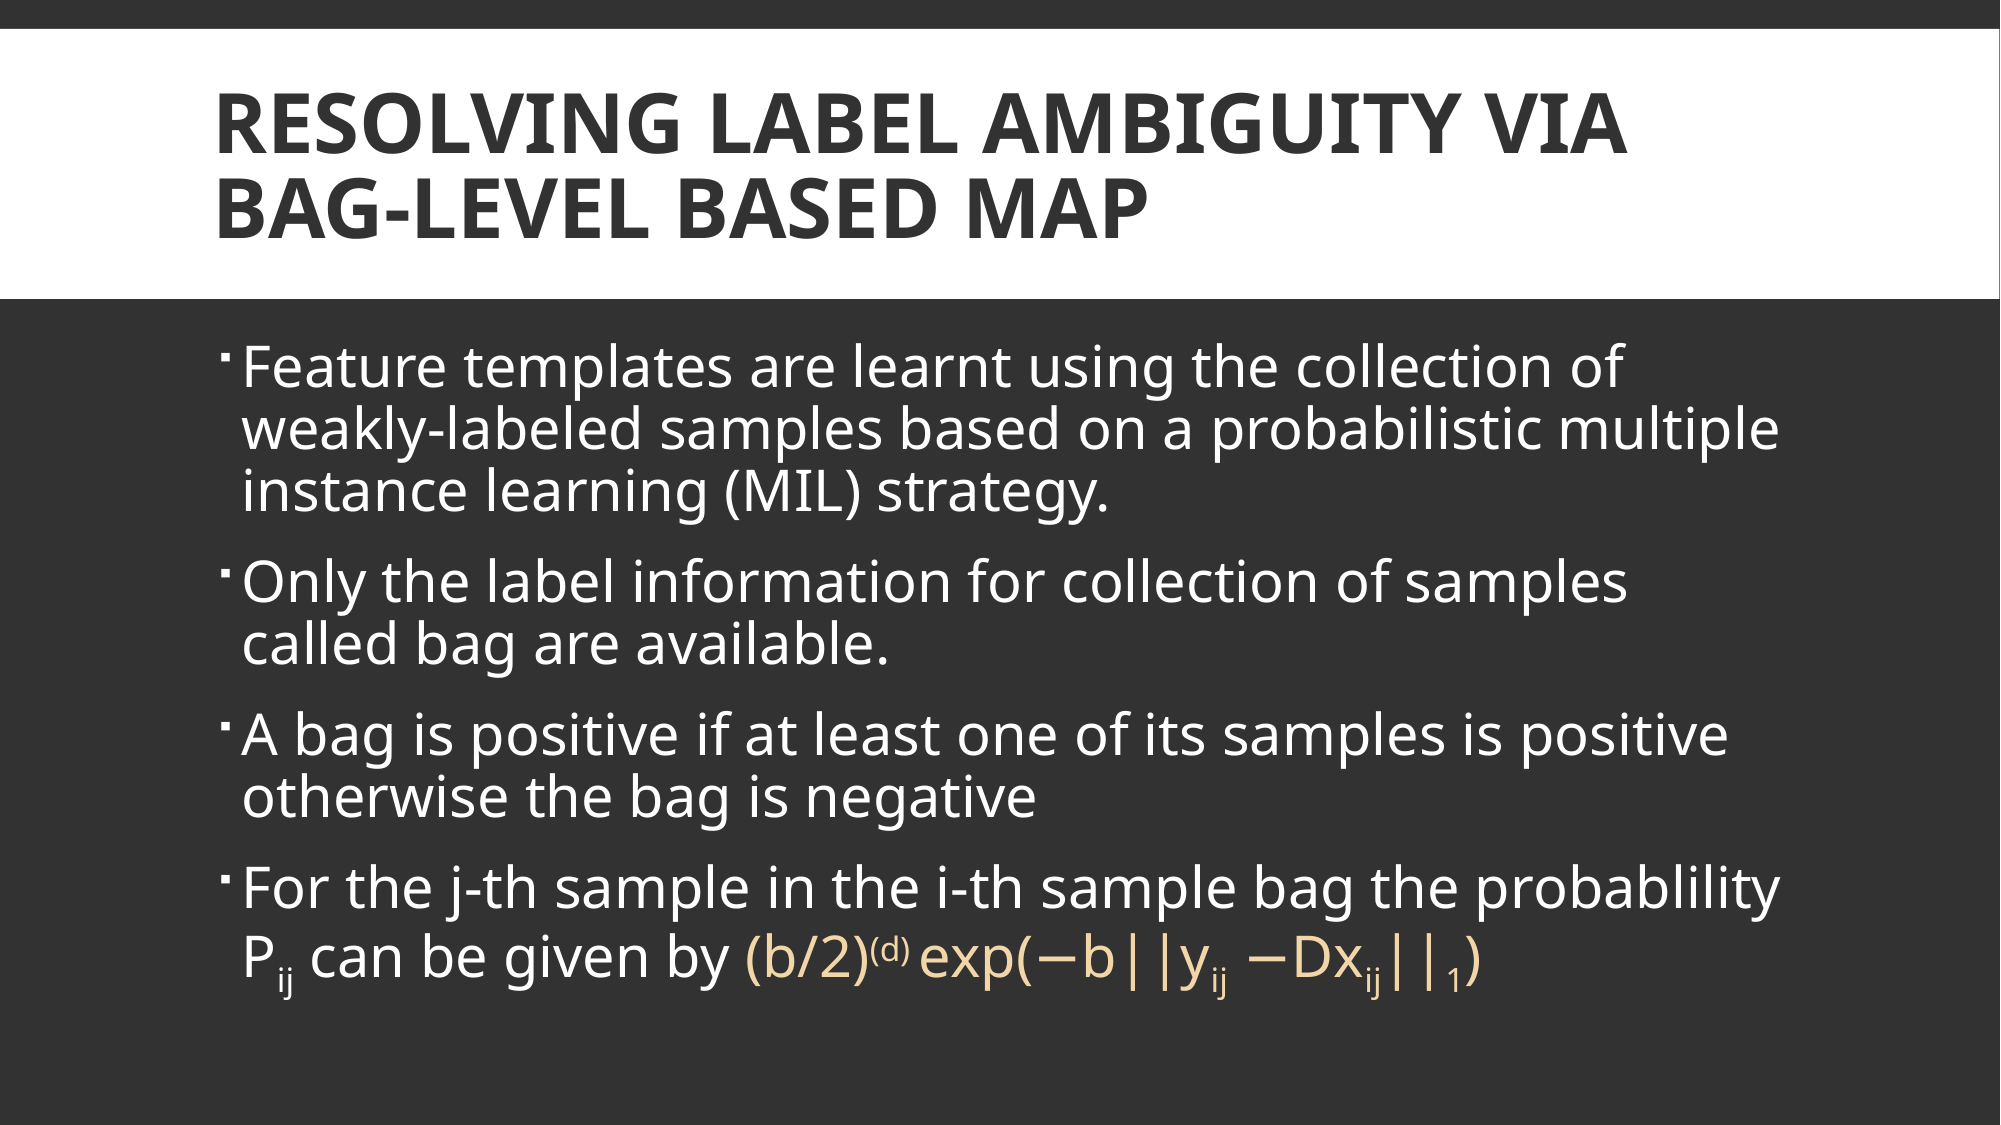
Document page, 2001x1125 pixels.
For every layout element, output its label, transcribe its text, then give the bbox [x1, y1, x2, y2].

list Feature templates are learnt using the collection of weakly-labeled samples based on a probabilistic multiple instance learning (MIL) strategy. Only the label information for collection of samples called bag are available. A bag is positive if at least one of its samples is positive otherwise the bag is negative For the j-th sample in the i-th sample bag the probablility Pij can be given by (b/2)(d) exp(−b||yij −Dxij||1) [197, 329, 1803, 1020]
title Resolving Label Ambiguity via bag-level based MAP [197, 46, 1803, 295]
